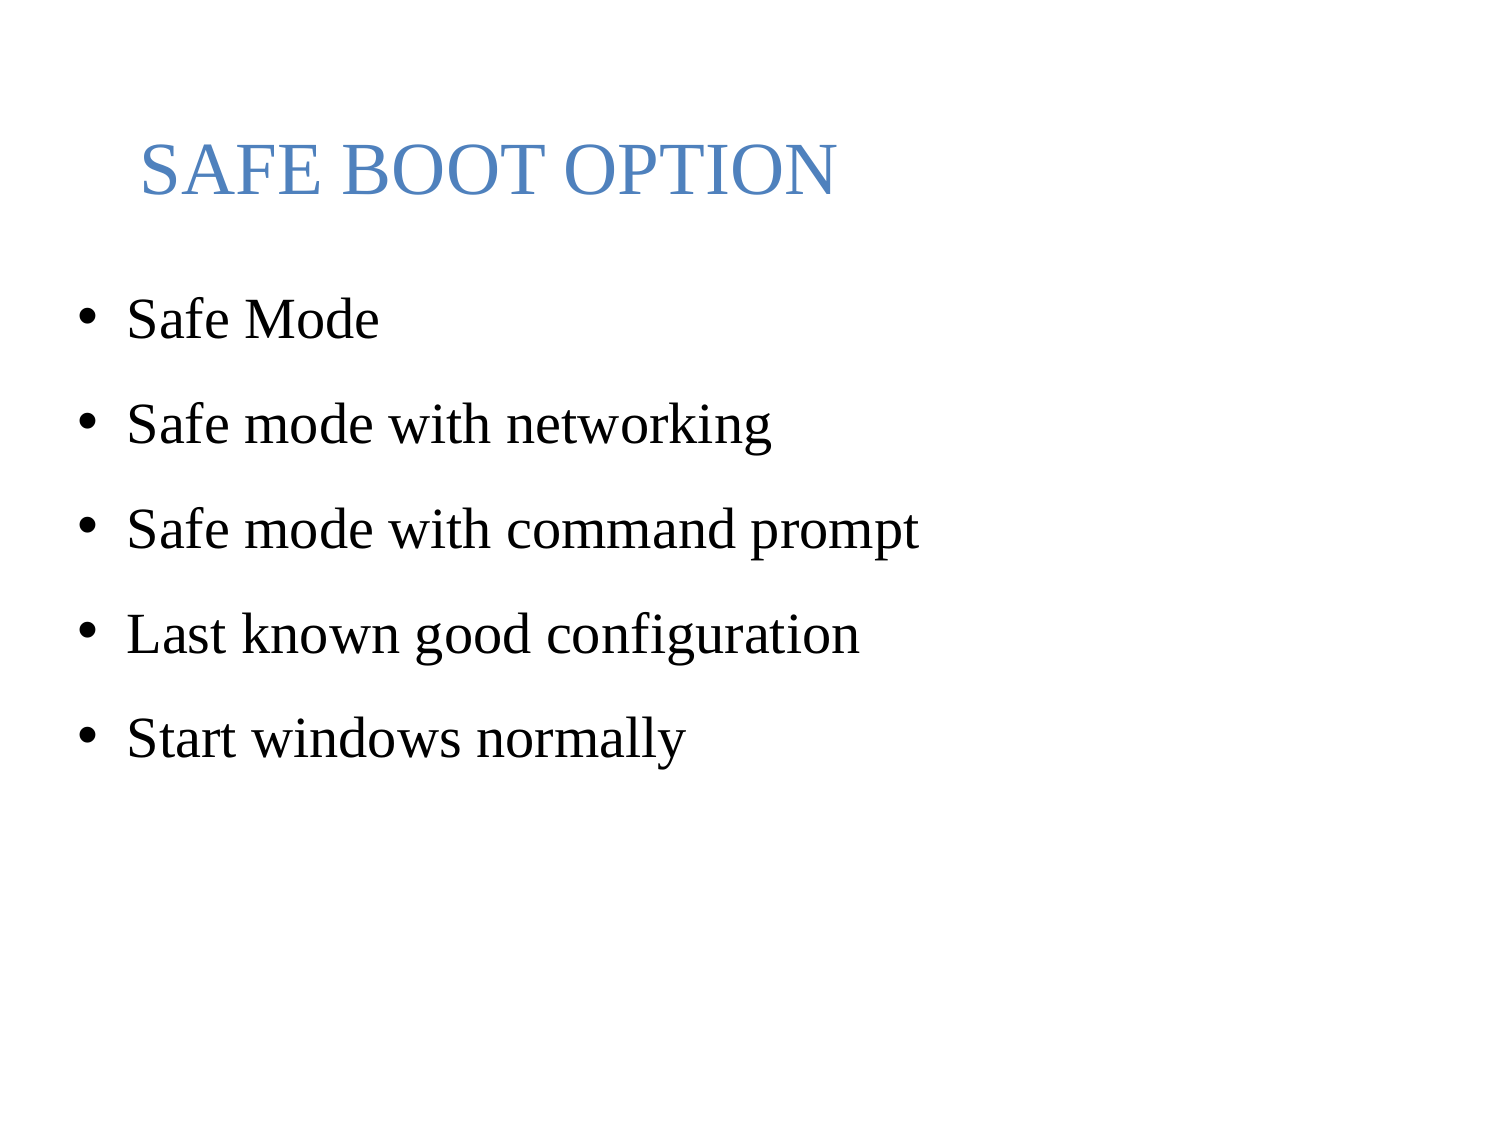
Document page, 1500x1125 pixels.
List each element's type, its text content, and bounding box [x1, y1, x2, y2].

text_box SAFE BOOT OPTION [124, 112, 863, 218]
text_box Safe Mode Safe mode with networking Safe mode with command prompt Last known good configuration Start windows normally [62, 237, 1388, 777]
